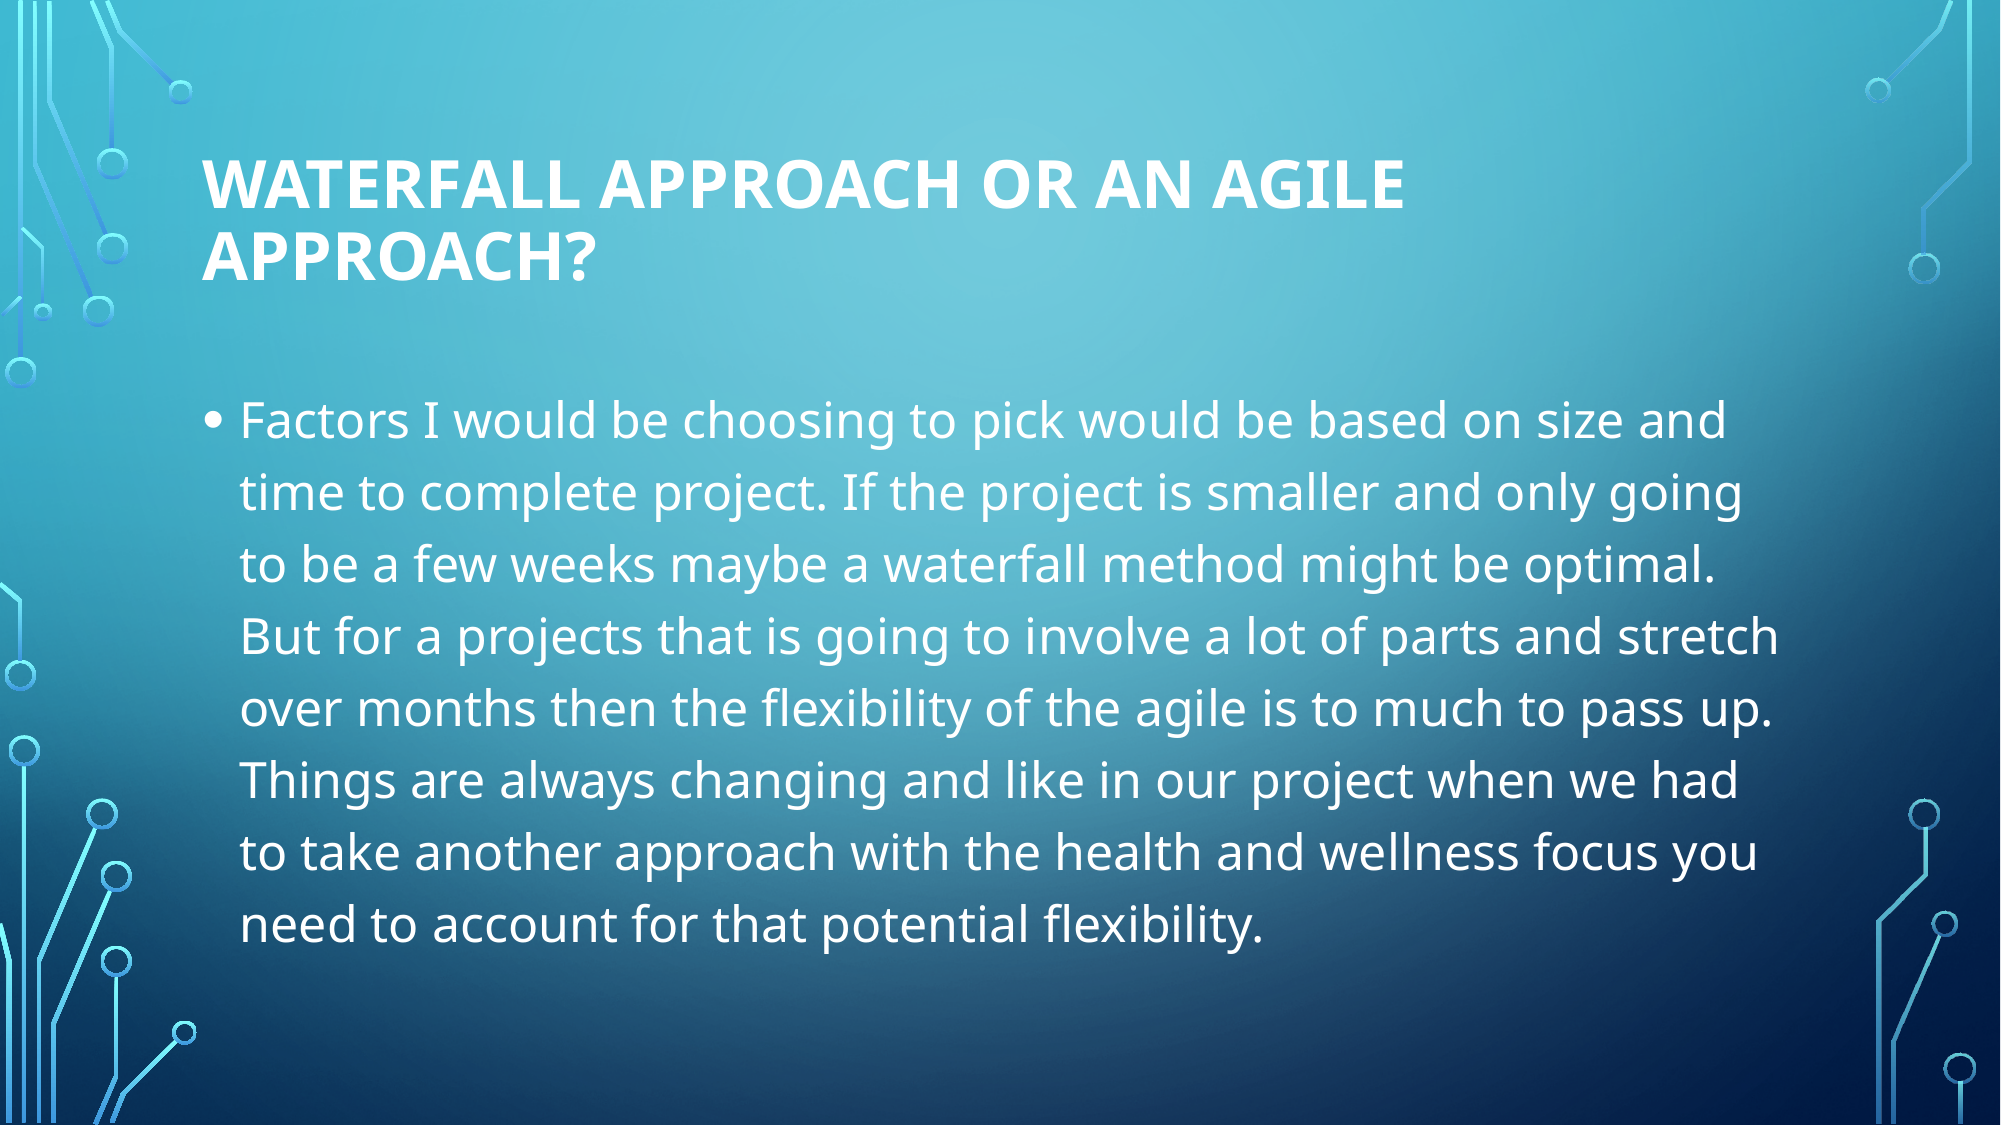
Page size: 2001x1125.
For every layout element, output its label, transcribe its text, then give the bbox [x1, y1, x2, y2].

title waterfall approach or an agile approach? [187, 101, 1813, 344]
list Factors I would be choosing to pick would be based on size and time to complete project. If the project is smaller and only going to be a few weeks maybe a waterfall method might be optimal. But for a projects that is going to involve a lot of parts and stretch over months then the flexibility of the agile is to much to pass up. Things are always changing and like in our project when we had to take another approach with the health and wellness focus you need to account for that potential flexibility. [187, 369, 1813, 950]
